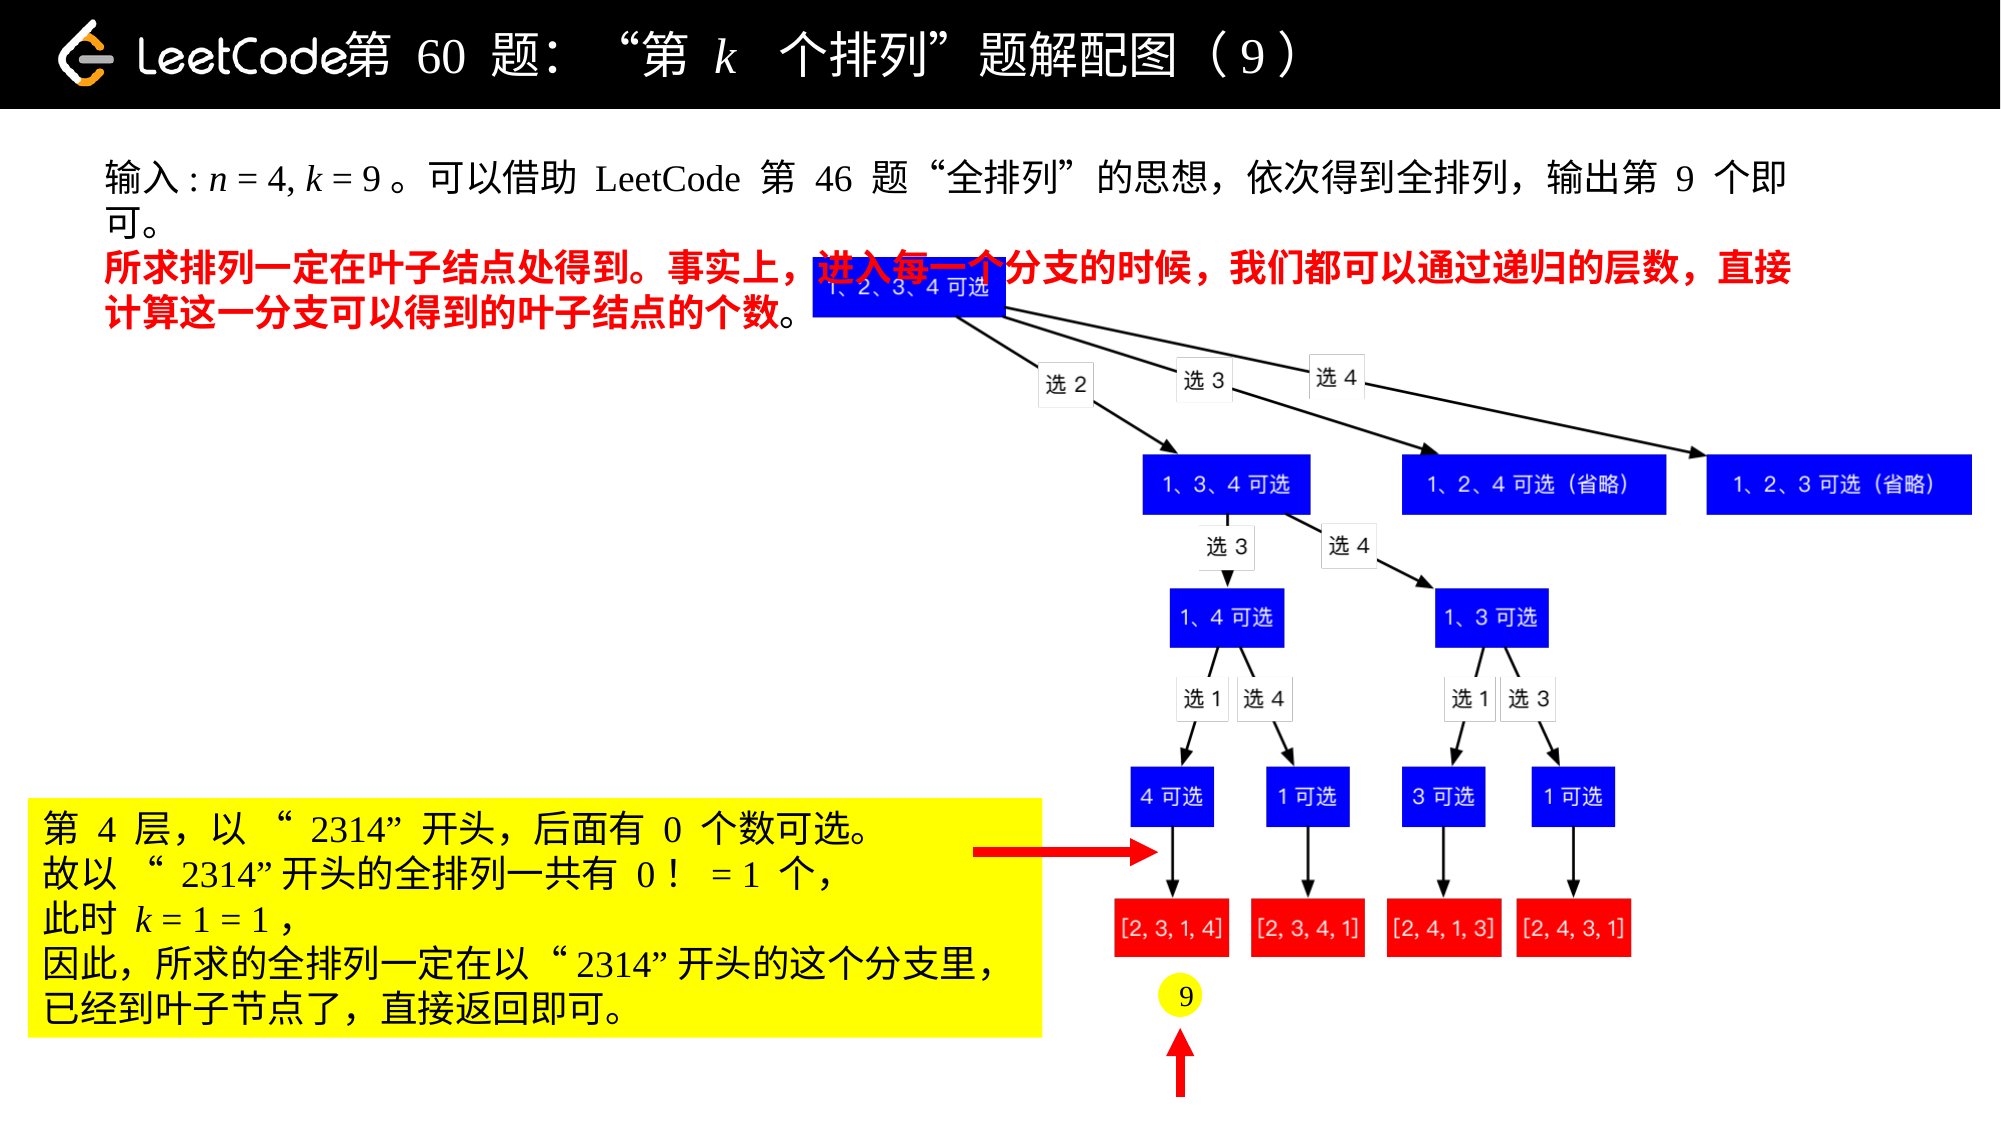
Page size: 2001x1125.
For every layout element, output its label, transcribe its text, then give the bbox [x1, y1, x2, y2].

text_box 第 60 题：“第 k 个排列”题解配图（9） [328, 16, 1343, 92]
picture [812, 257, 1972, 957]
text_box 输入: n = 4, k = 9。可以借助 LeetCode 第 46 题“全排列”的思想，依次得到全排列，输出第 9 个即可。 所求排列一定在叶子结点处得到。事实上，进入每一个分支的时候，我们都可以通过递归的层数，直接计算这一分支可以得到的叶子结点的个数。 [90, 146, 1827, 342]
picture [57, 14, 347, 100]
text_box 第 4 层，以 “ 2314” 开头，后面有 0 个数可选。 故以 “ 2314”开头的全排列一共有 0！= 1 个， 此时 k = 1 = 1， 因此，所求的全排列一定在以“2314”开头的这个分支里，已经到叶子节点了，直接返回即可。 [27, 798, 1043, 1038]
text_box 9 [1157, 971, 1204, 1018]
